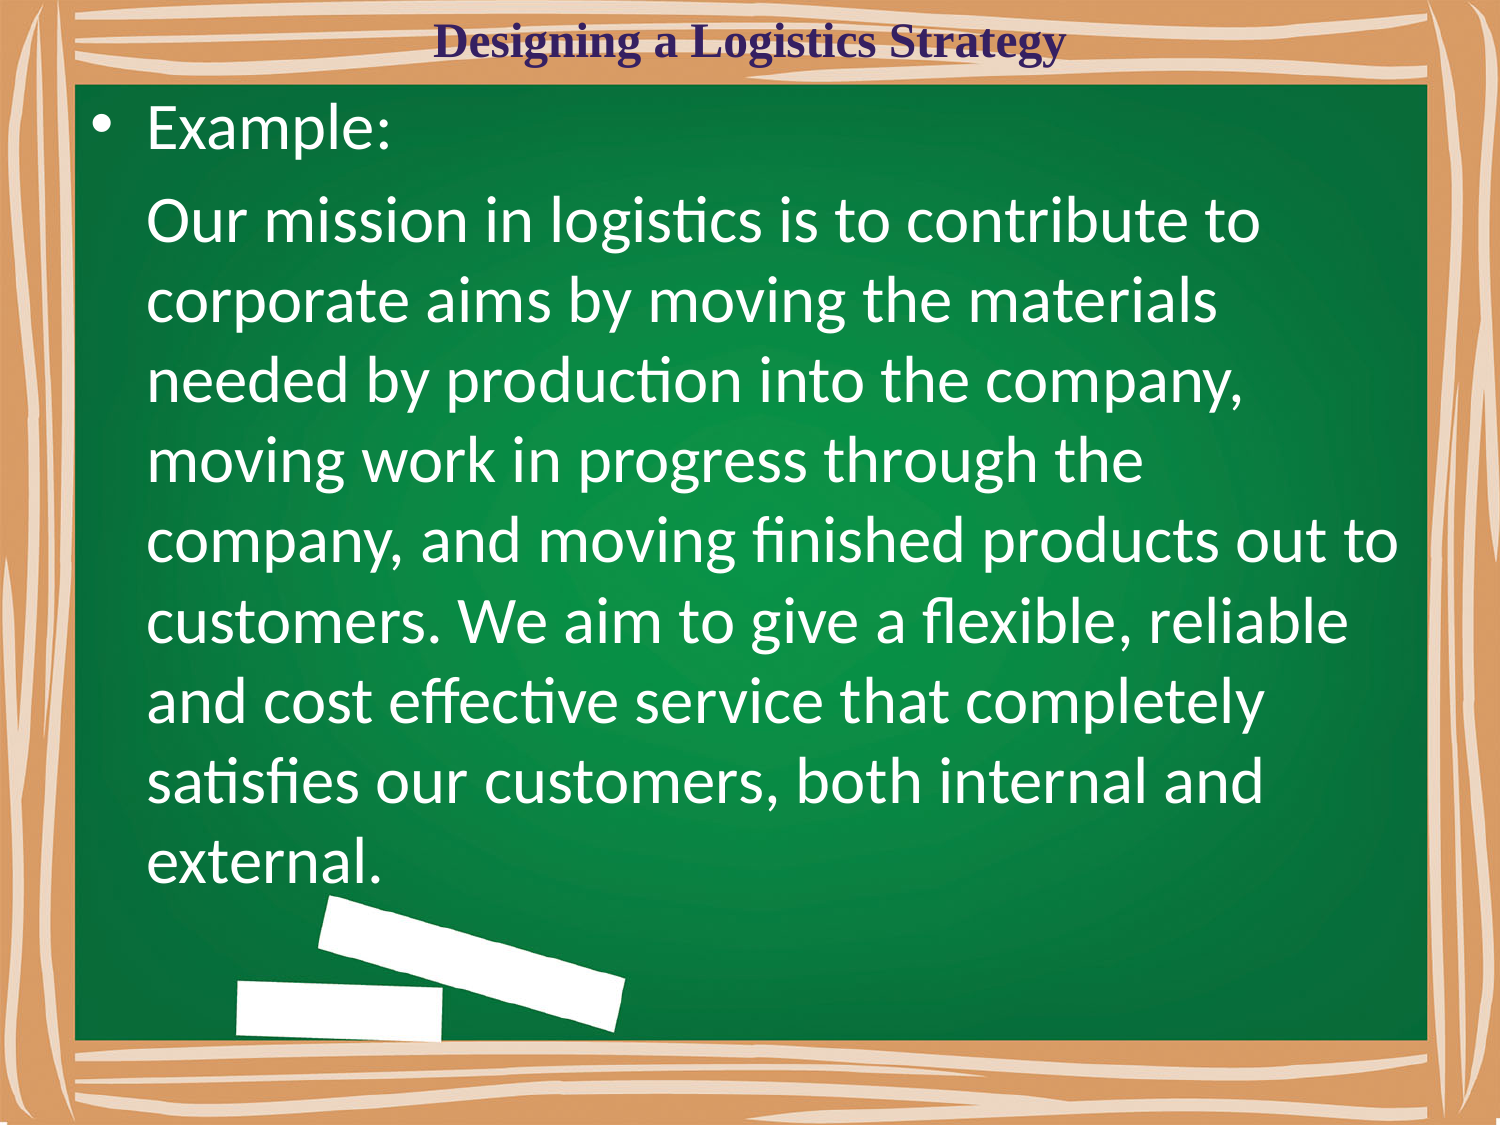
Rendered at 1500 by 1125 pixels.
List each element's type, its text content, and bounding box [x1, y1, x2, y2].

picture [0, 0, 1500, 1125]
title Designing a Logistics Strategy [75, 0, 1425, 75]
list Example: Our mission in logistics is to contribute to corporate aims by moving the materials needed by production into the company, moving work in progress through the company, and moving finished products out to customers. We aim to give a flexible, reliable and cost effective service that completely satisfies our customers, both internal and external. [75, 75, 1425, 1005]
